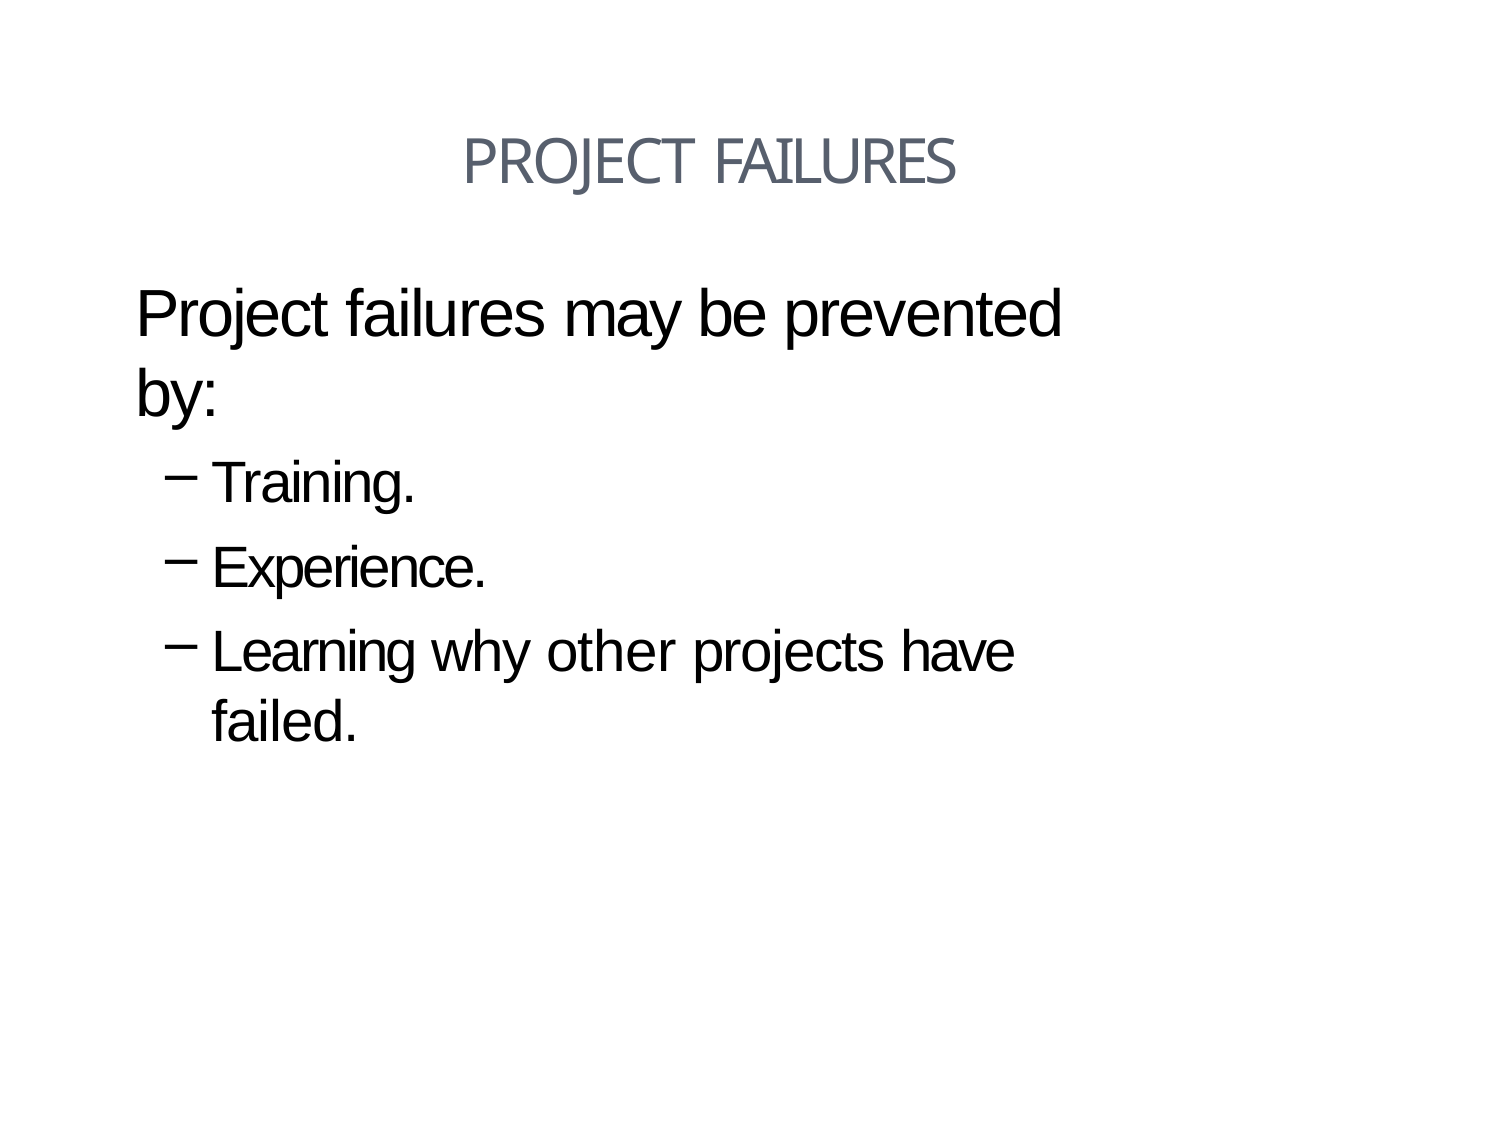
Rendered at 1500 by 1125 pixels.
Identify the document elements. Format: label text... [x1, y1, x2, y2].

text_box Project failures may be prevented by: Training. Experience. Learning why other projects have failed. [132, 251, 1164, 754]
title Project Failures [459, 5, 1040, 196]
